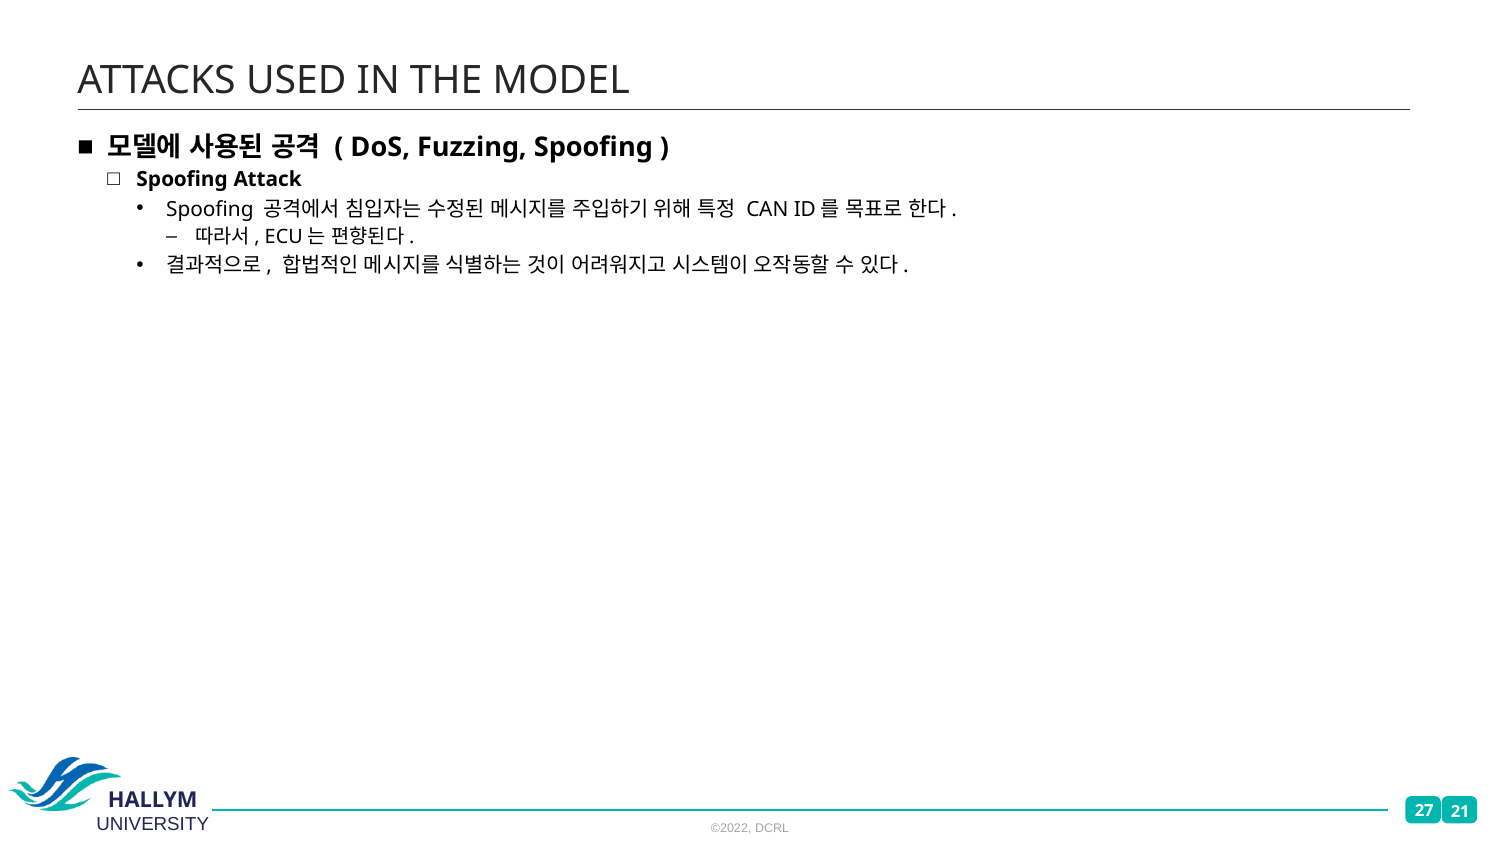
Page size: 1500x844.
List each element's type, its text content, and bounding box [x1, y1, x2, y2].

picture [8, 757, 121, 811]
list 모델에 사용된 공격 ( DoS, Fuzzing, Spoofing ) Spoofing Attack Spoofing 공격에서 침입자는 수정된 메시지를 주입하기 위해 특정 CAN ID를 목표로 한다. 따라서, ECU는 편향된다. 결과적으로, 합법적인 메시지를 식별하는 것이 어려워지고 시스템이 오작동할 수 있다. [62, 121, 1438, 760]
title ATTACKS USED IN THE MODEL [62, 46, 1438, 110]
